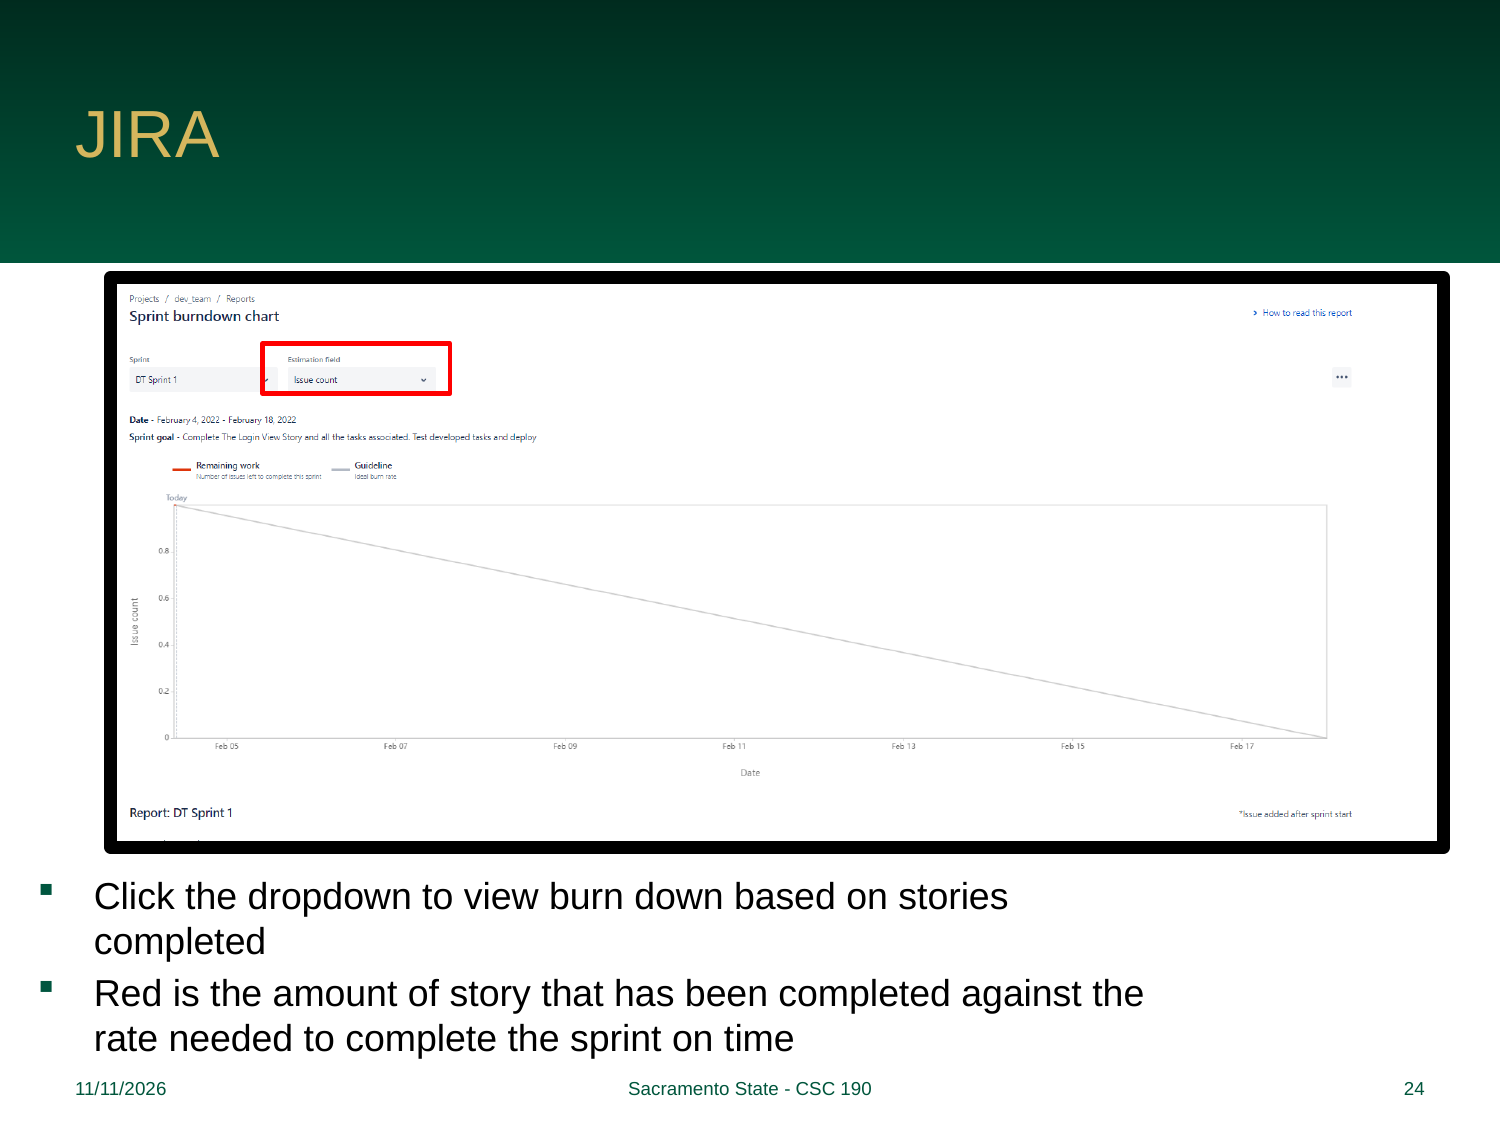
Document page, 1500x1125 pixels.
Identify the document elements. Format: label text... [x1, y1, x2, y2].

text_box [1366, 275, 1446, 850]
slide_number 24 [1125, 1050, 1425, 1125]
footer Sacramento State - CSC 190 [393, 1069, 1107, 1125]
picture [112, 277, 1369, 848]
title JIRA [75, 18, 1425, 244]
list Click the dropdown to view burn down based on stories completed Red is the amount of story that has been completed against the rate needed to complete the sprint on time [37, 862, 1163, 1069]
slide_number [75, 1069, 375, 1125]
